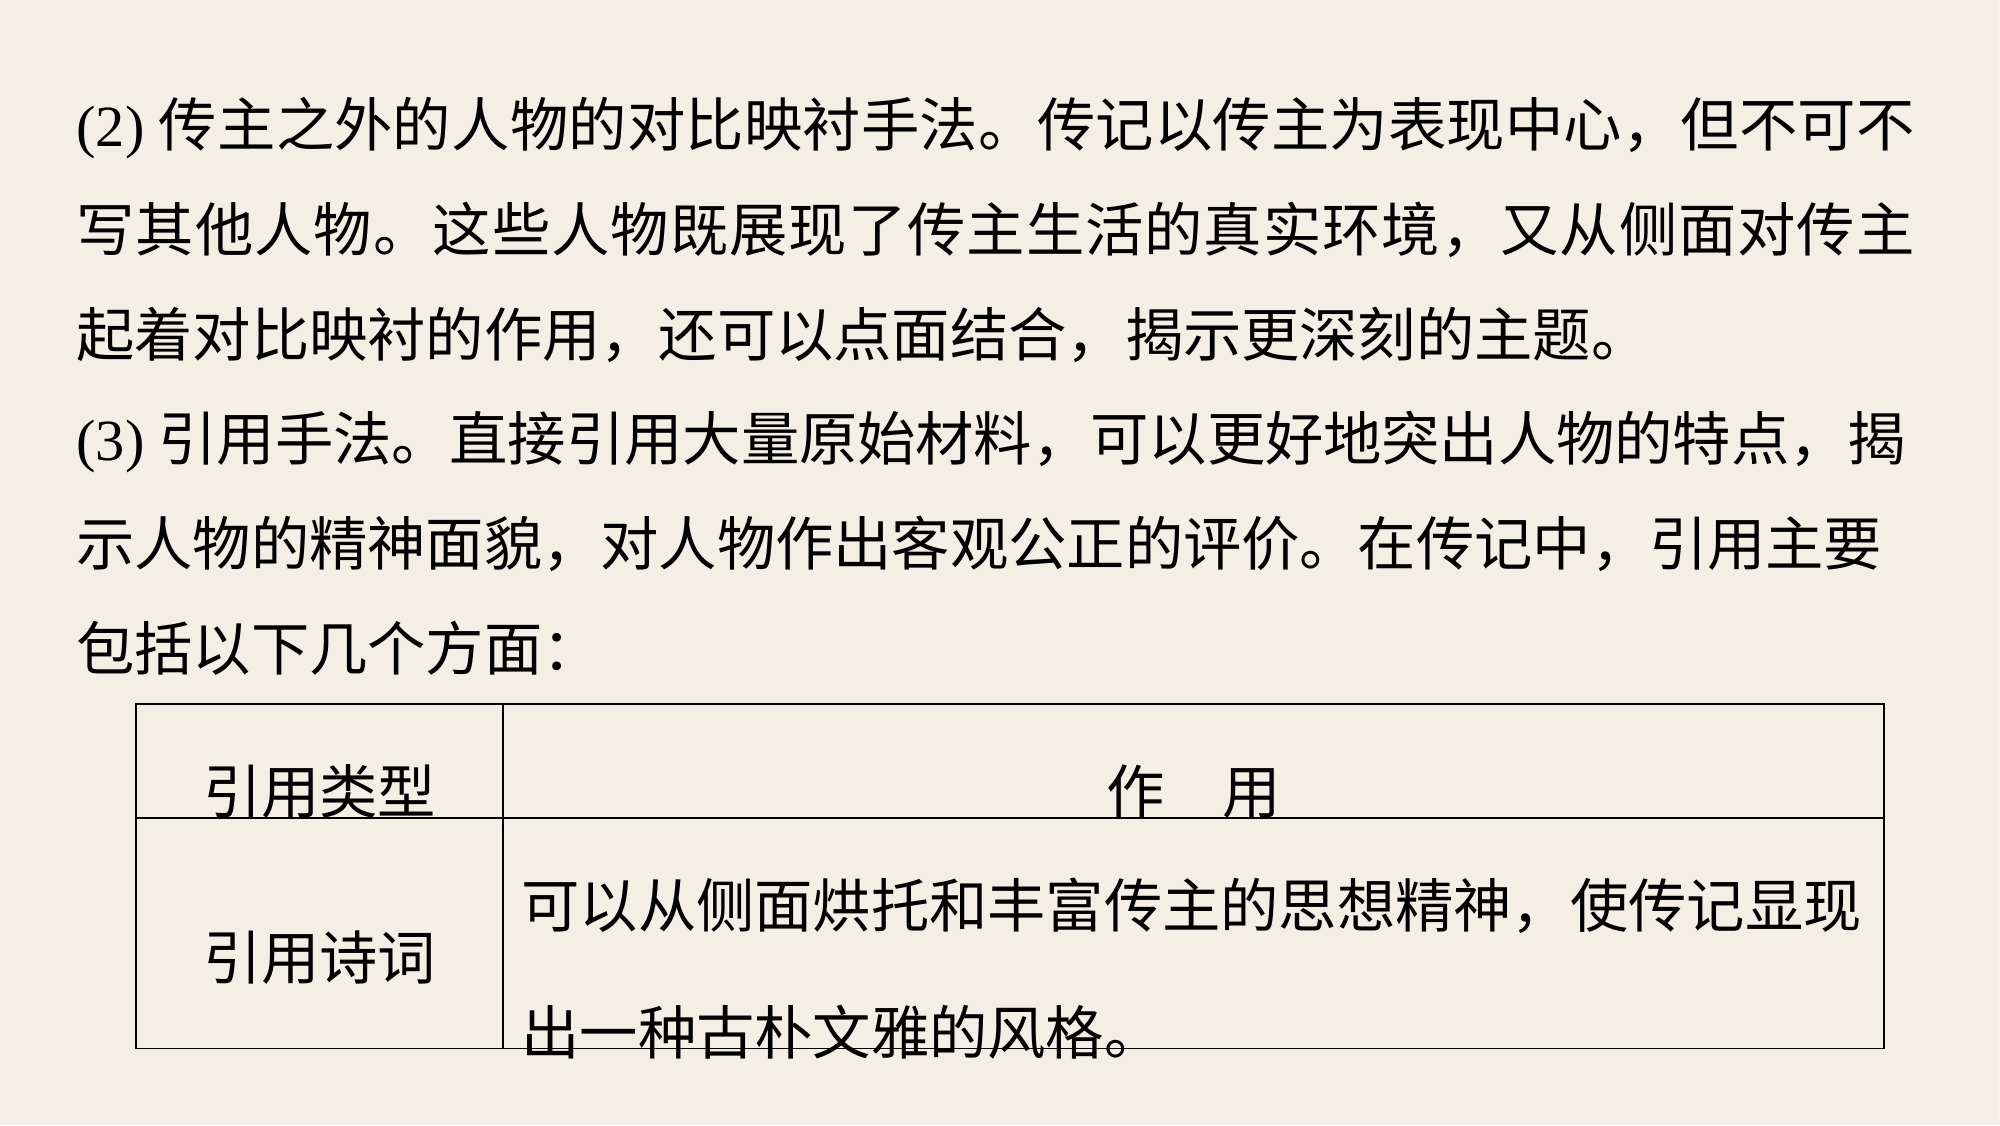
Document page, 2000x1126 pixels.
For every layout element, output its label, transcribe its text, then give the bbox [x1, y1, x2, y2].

table_cell 可以从侧面烘托和丰富传主的思想精神，使传记显现 出一种古朴文雅的风格。 [504, 819, 1883, 1048]
table_cell 引用诗词 [137, 819, 502, 1048]
text_box (2)传主之外的人物的对比映衬手法。传记以传主为表现中心，但不可不写其他人物。这些人物既展现了传主生活的真实环境，又从侧面对传主起着对比映衬的作用，还可以点面结合，揭示更深刻的主题。 (3)引用手法。直接引用大量原始材料，可以更好地突出人物的特点，揭示人物的精神面貌，对人物作出客观公正的评价。在传记中，引用主要包括以下几个方面： [56, 42, 1935, 693]
table_header 作 用 [504, 705, 1883, 817]
table_header 引用类型 [137, 705, 502, 817]
